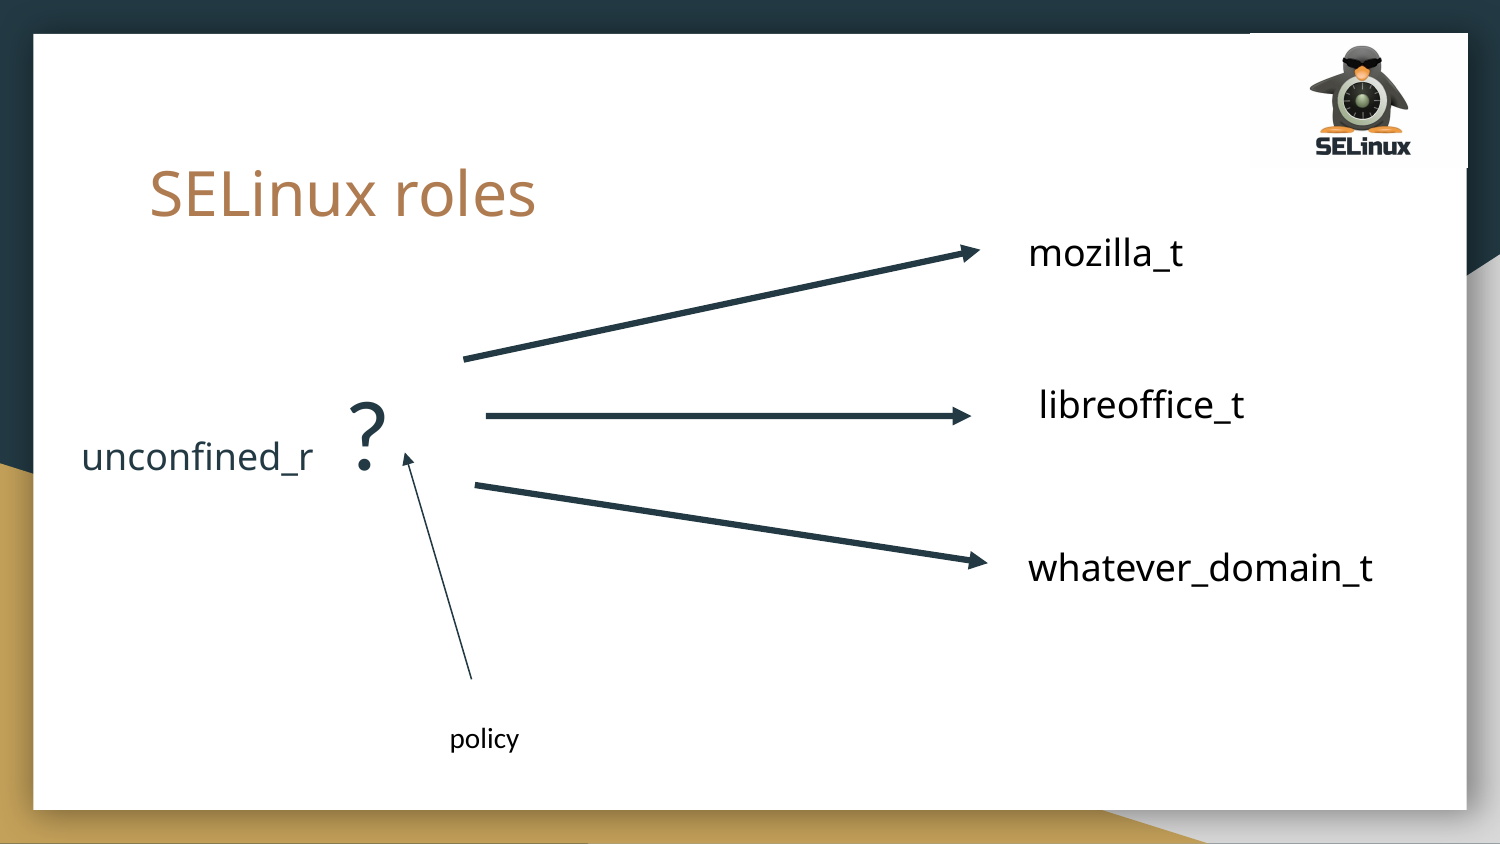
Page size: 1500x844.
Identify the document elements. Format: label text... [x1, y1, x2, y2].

title SELinux roles [134, 138, 1366, 296]
picture [1249, 33, 1468, 168]
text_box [463, 249, 981, 360]
text_box whatever_domain_t [1013, 528, 1435, 601]
list unconfined_r ? [66, 355, 459, 489]
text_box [404, 452, 472, 680]
text_box policy [434, 704, 546, 778]
text_box libreoffice_t [1023, 366, 1446, 438]
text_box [476, 484, 989, 564]
text_box mozilla_t [1013, 213, 1422, 287]
